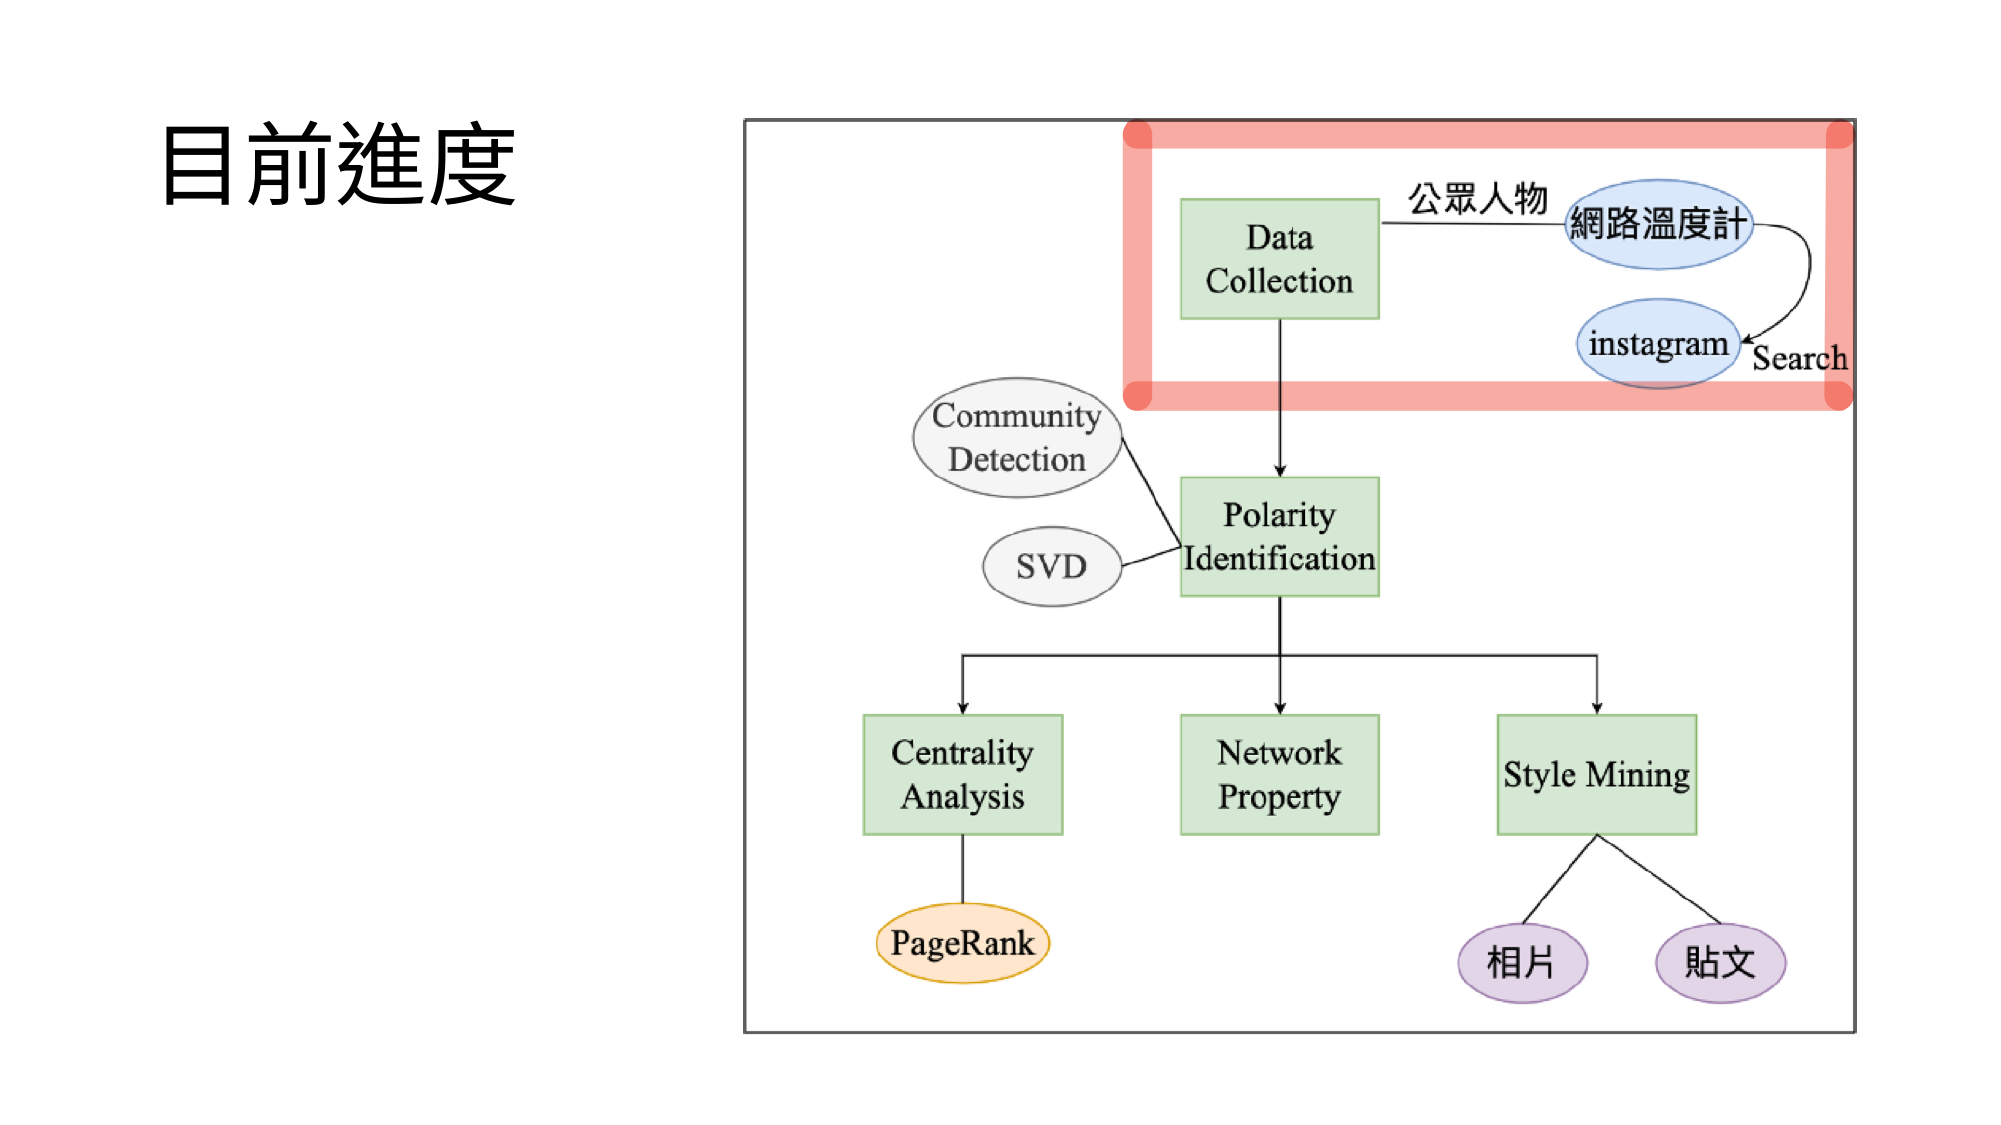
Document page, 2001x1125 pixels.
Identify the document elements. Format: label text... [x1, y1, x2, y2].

title 目前進度 [137, 59, 1863, 278]
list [712, 84, 1983, 1125]
